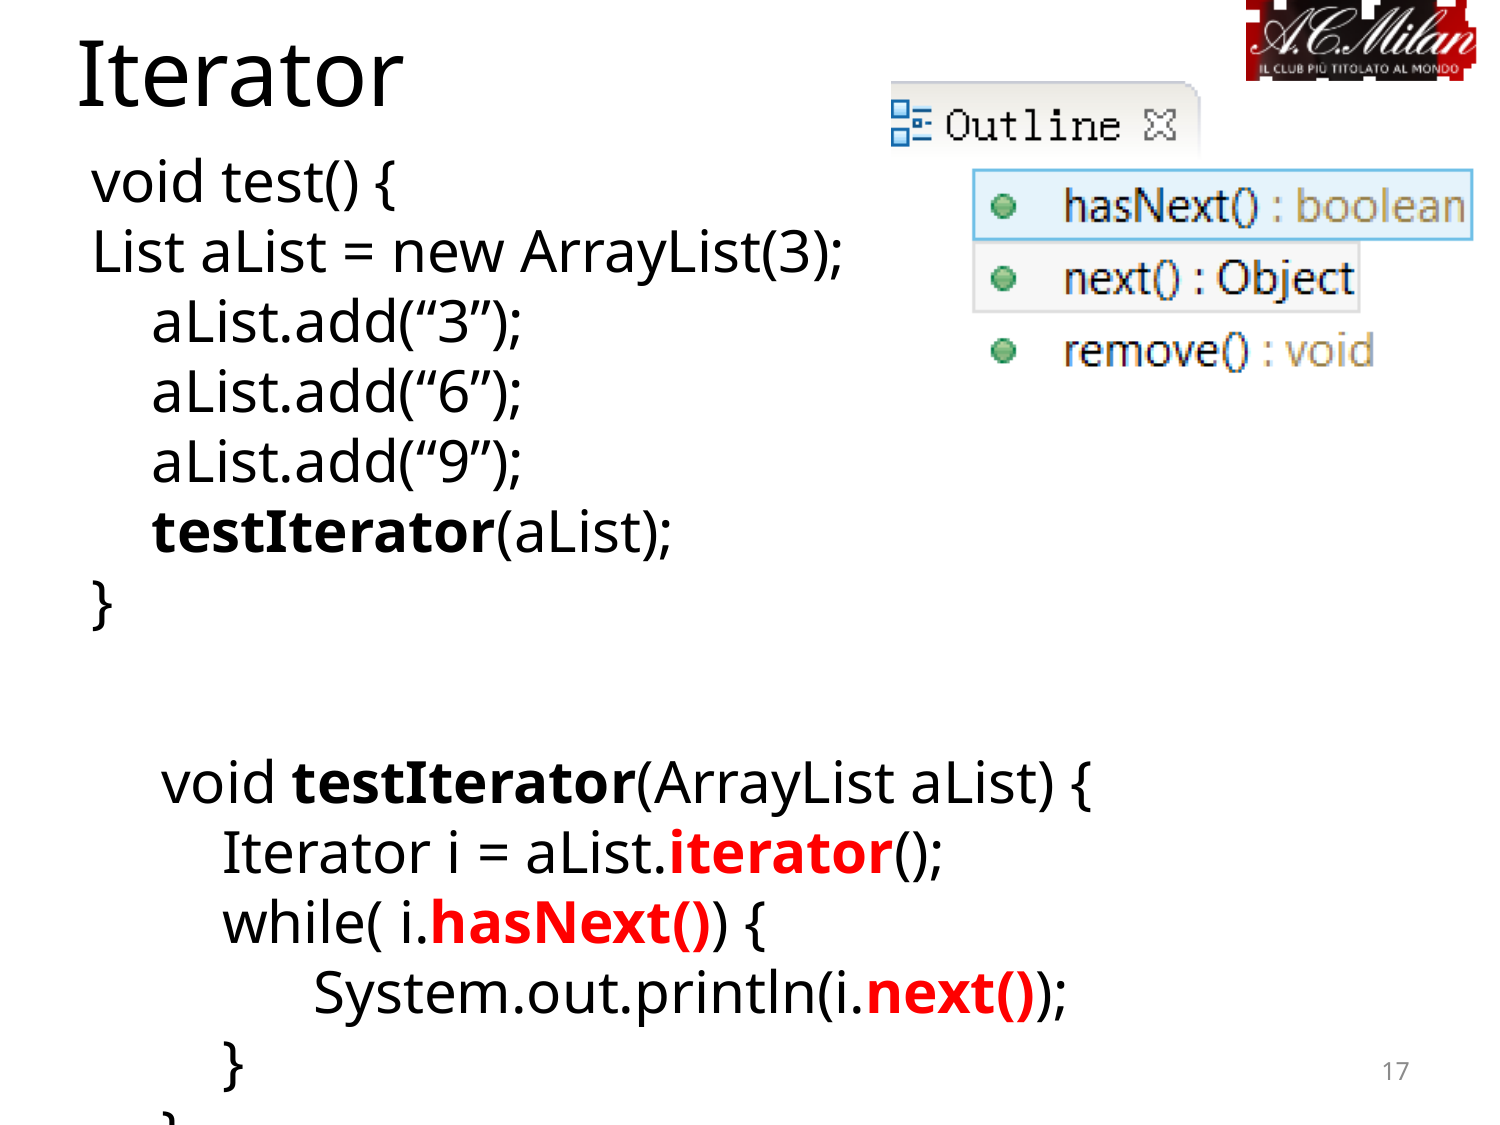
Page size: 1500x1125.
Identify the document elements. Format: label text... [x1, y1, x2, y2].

text_box void test() { List aList = new ArrayList(3); aList.add(“3”); aList.add(“6”); aList.add(“9”); testIterator(aList); } [76, 137, 1246, 642]
text_box Iterator [61, 15, 1231, 135]
picture [891, 0, 1483, 395]
text_box void testIterator(ArrayList aList) { Iterator i = aList.iterator(); while( i.hasNext()) { System.out.println(i.next()); } } [146, 737, 1423, 1125]
